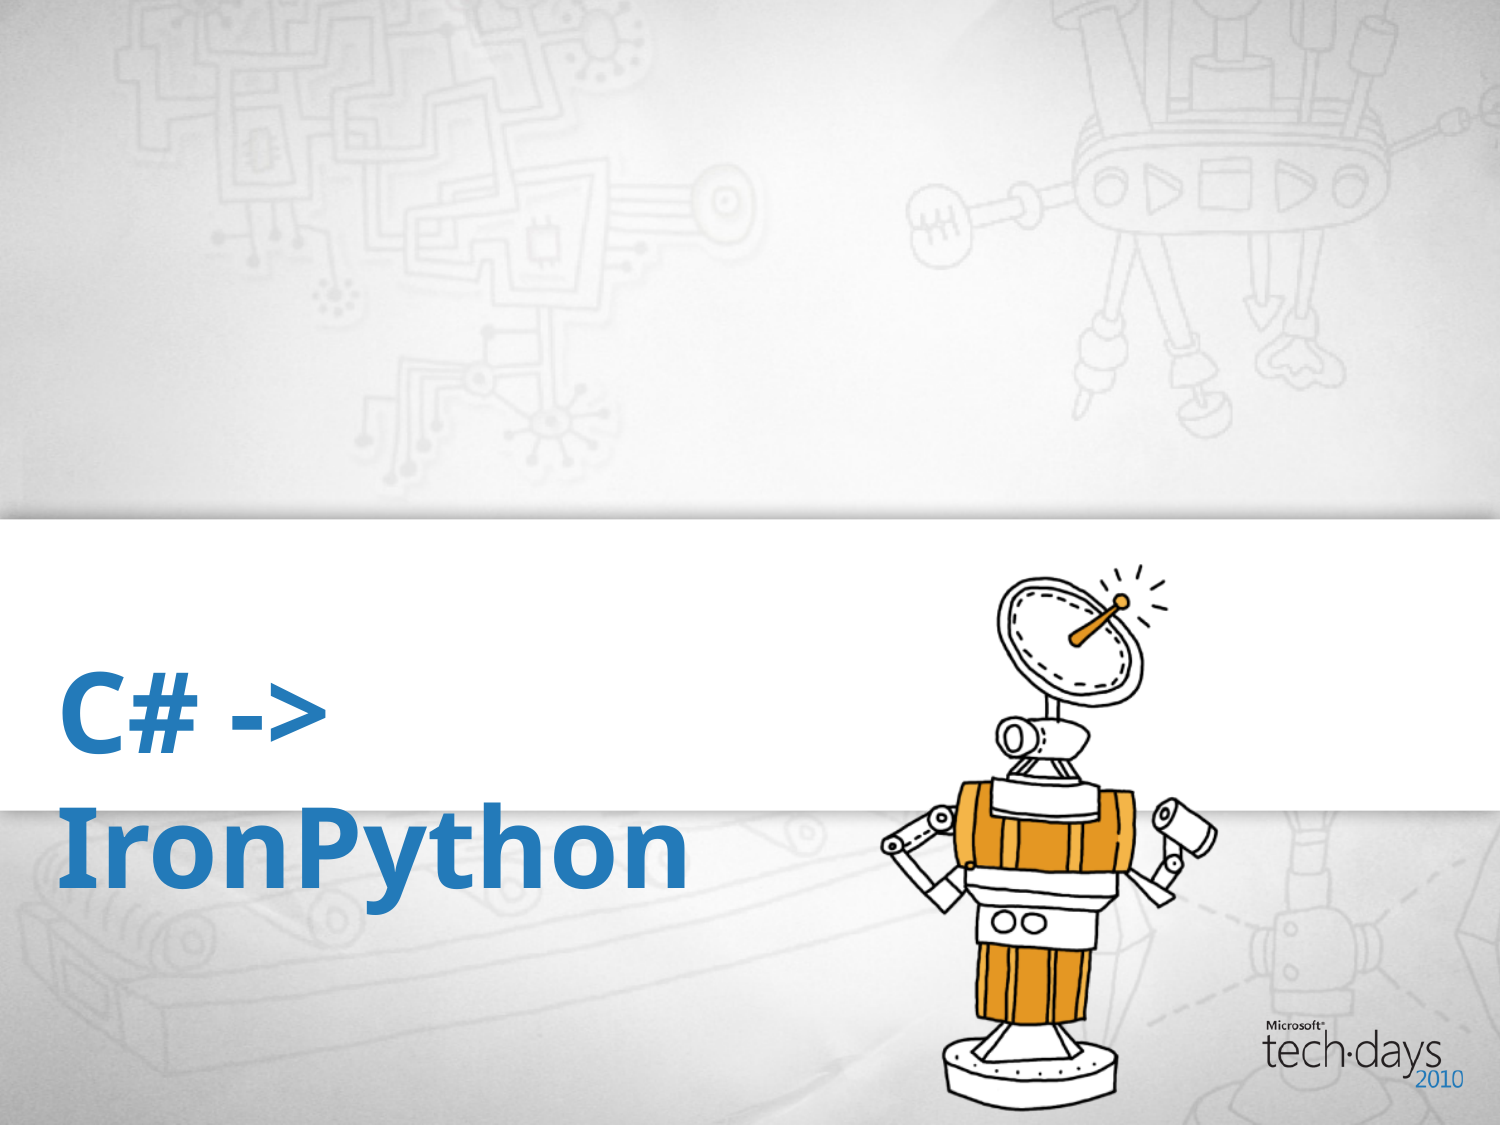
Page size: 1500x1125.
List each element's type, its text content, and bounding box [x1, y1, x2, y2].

list C# -> IronPython [41, 633, 963, 823]
picture [0, 0, 1500, 1125]
